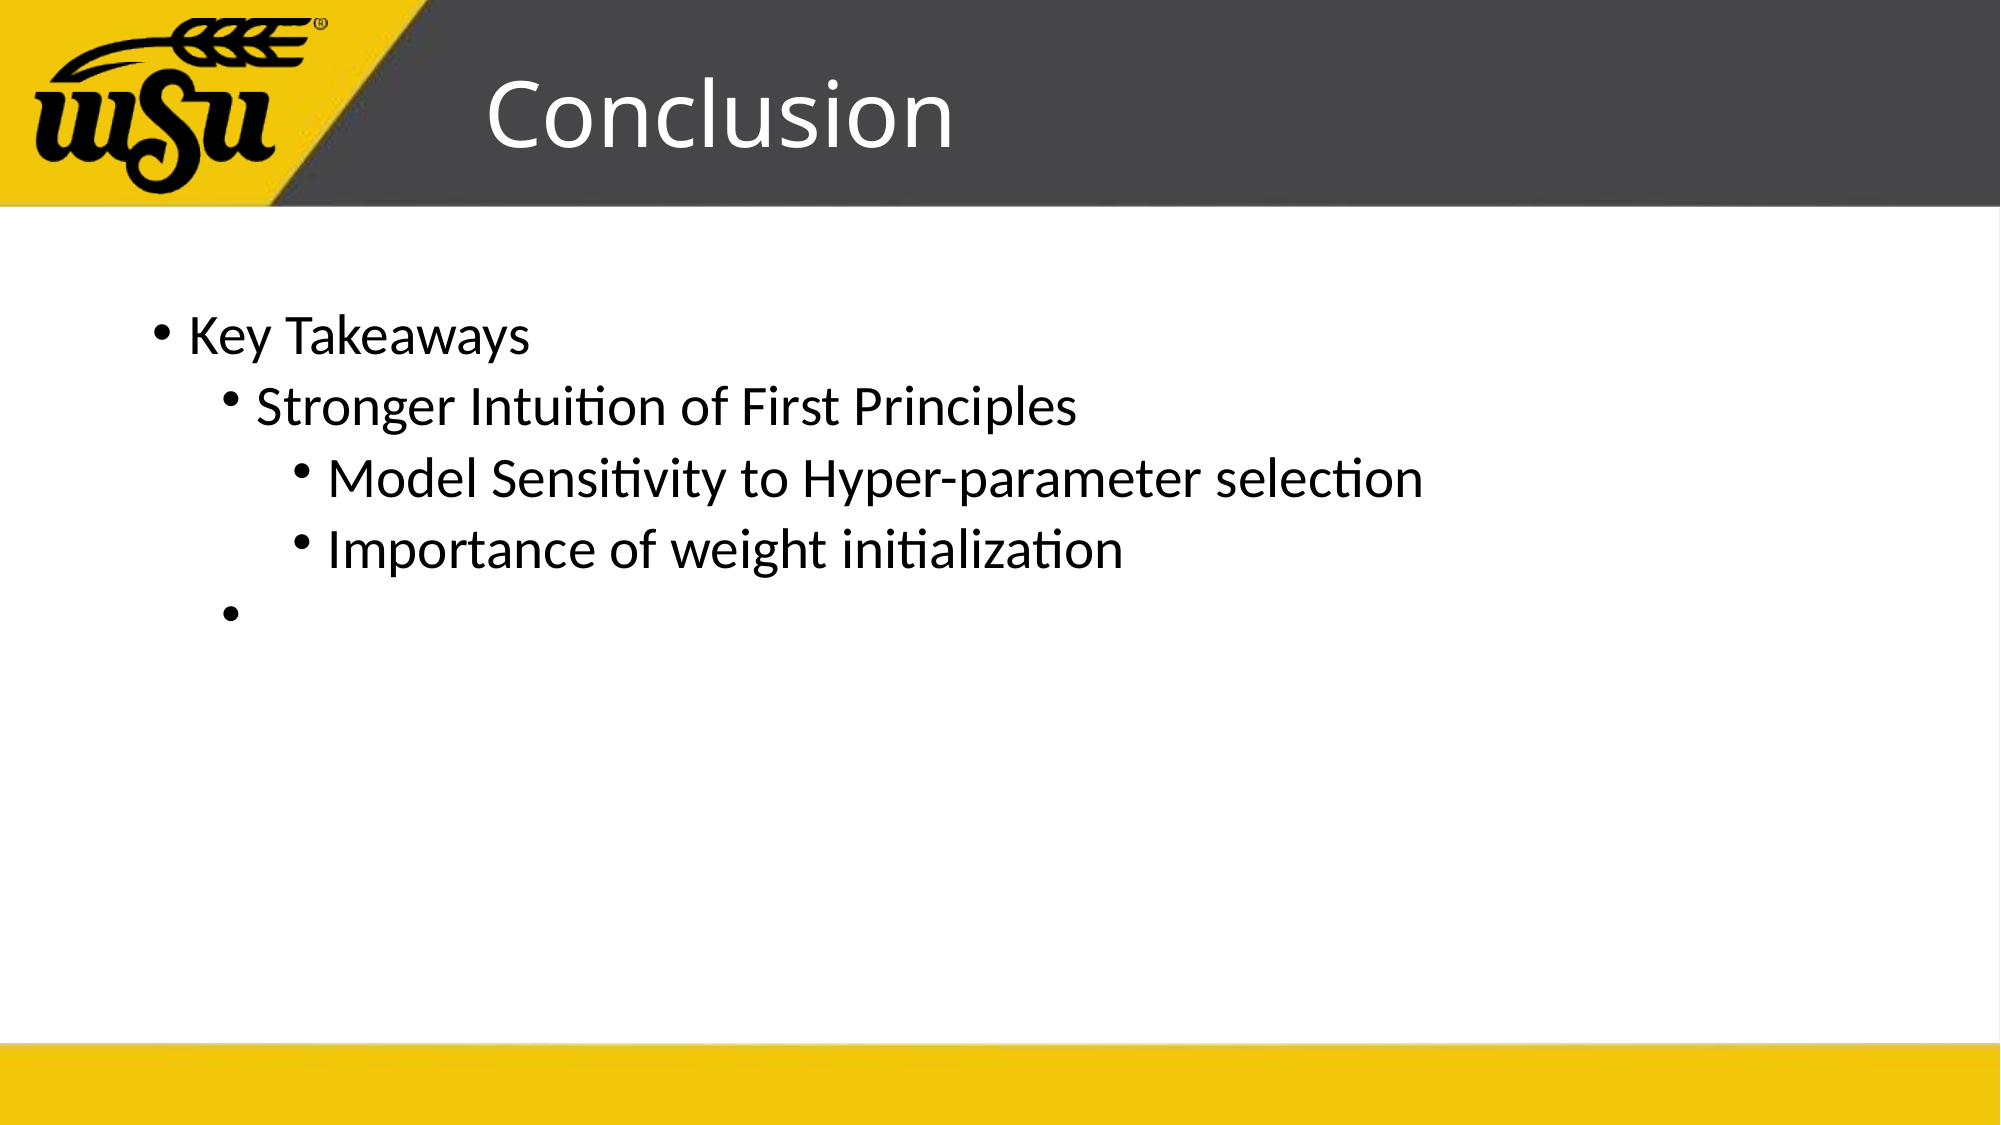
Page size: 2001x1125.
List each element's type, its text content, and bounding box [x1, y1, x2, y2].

text_box Key Takeaways Stronger Intuition of First Principles Model Sensitivity to Hyper-parameter selection Importance of weight initialization [150, 294, 1688, 652]
picture [0, 1043, 2000, 1125]
title Conclusion [482, 53, 1667, 178]
picture [0, 0, 2000, 207]
